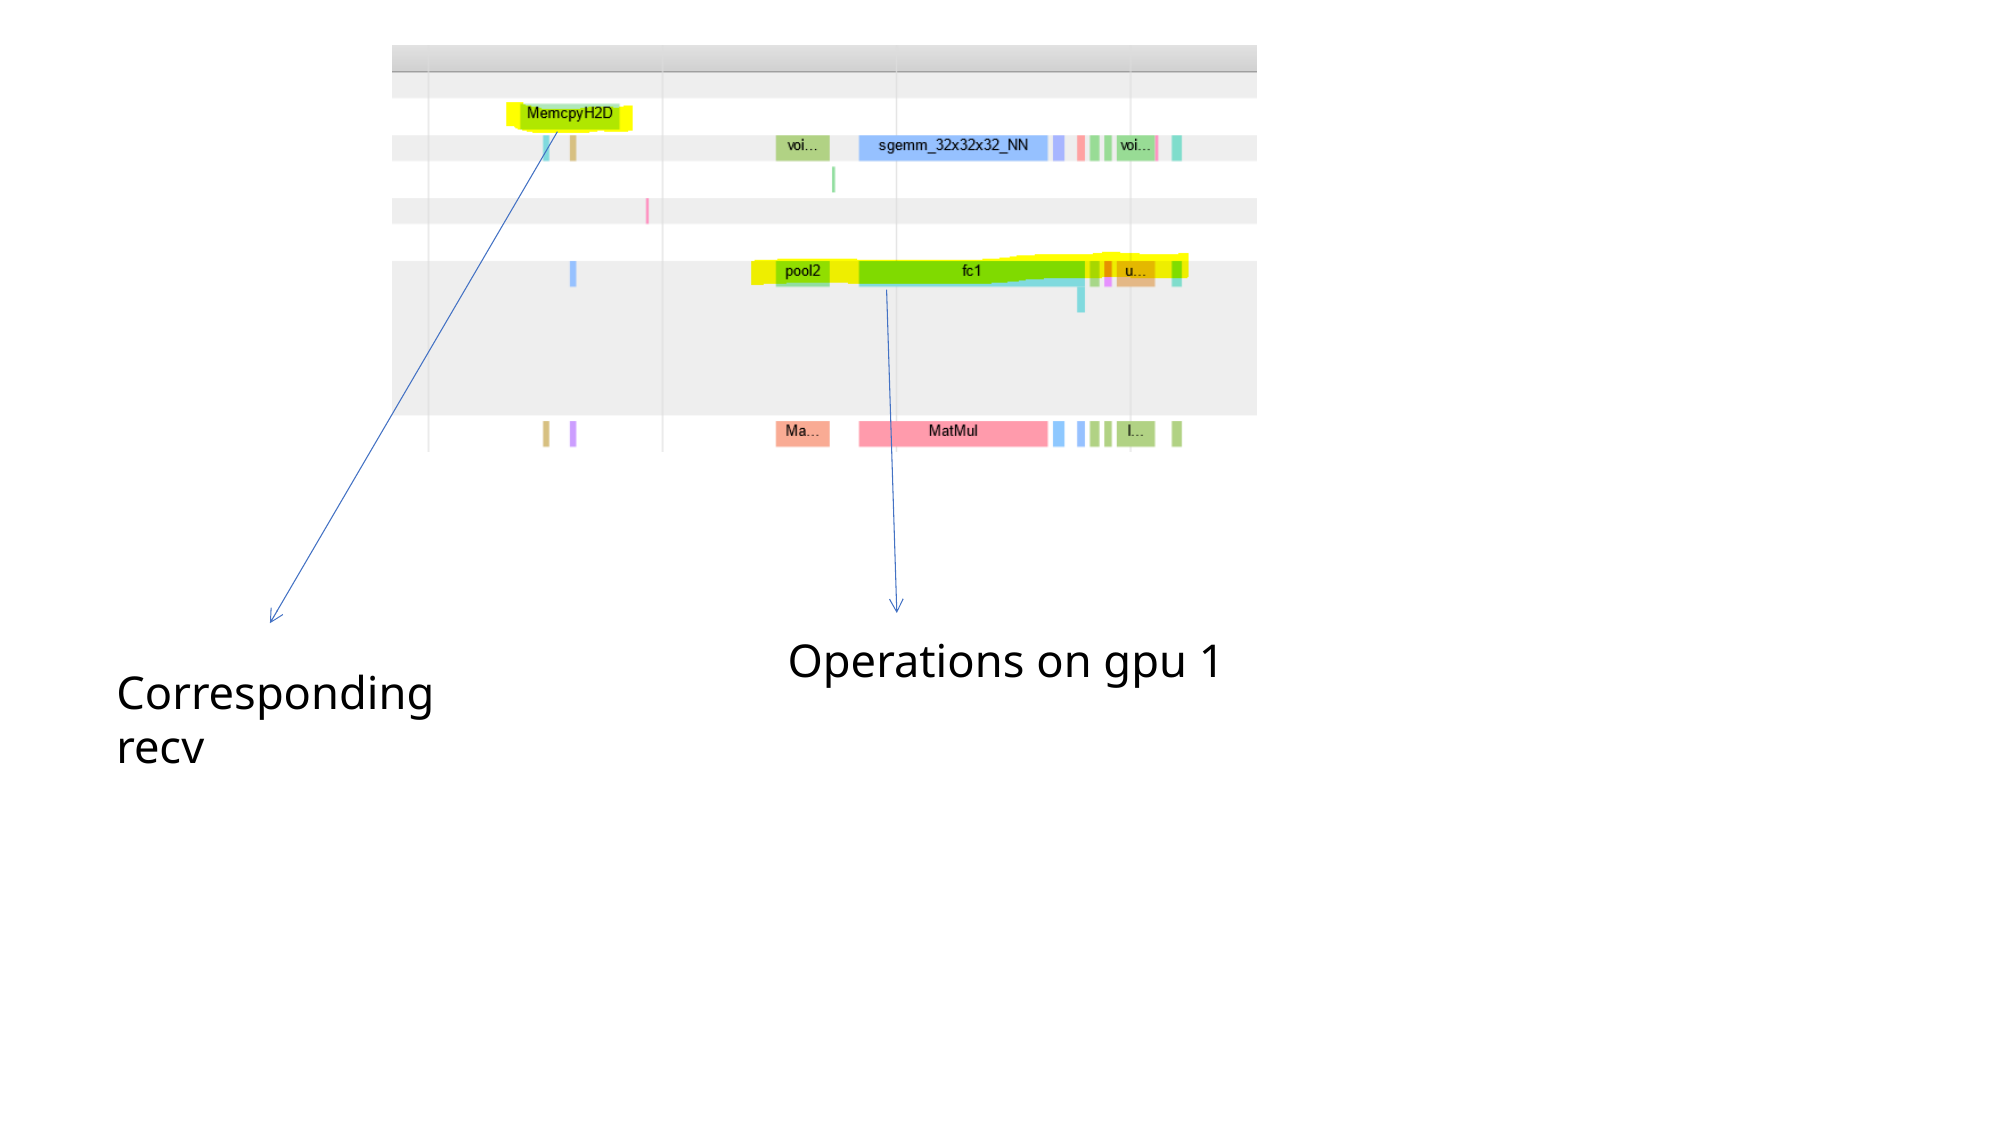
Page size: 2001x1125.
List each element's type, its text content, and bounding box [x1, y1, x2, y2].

picture [392, 45, 1257, 452]
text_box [269, 131, 558, 624]
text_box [886, 289, 897, 613]
text_box Operations on gpu 1 [769, 623, 1279, 696]
text_box Corresponding recv [98, 655, 501, 783]
